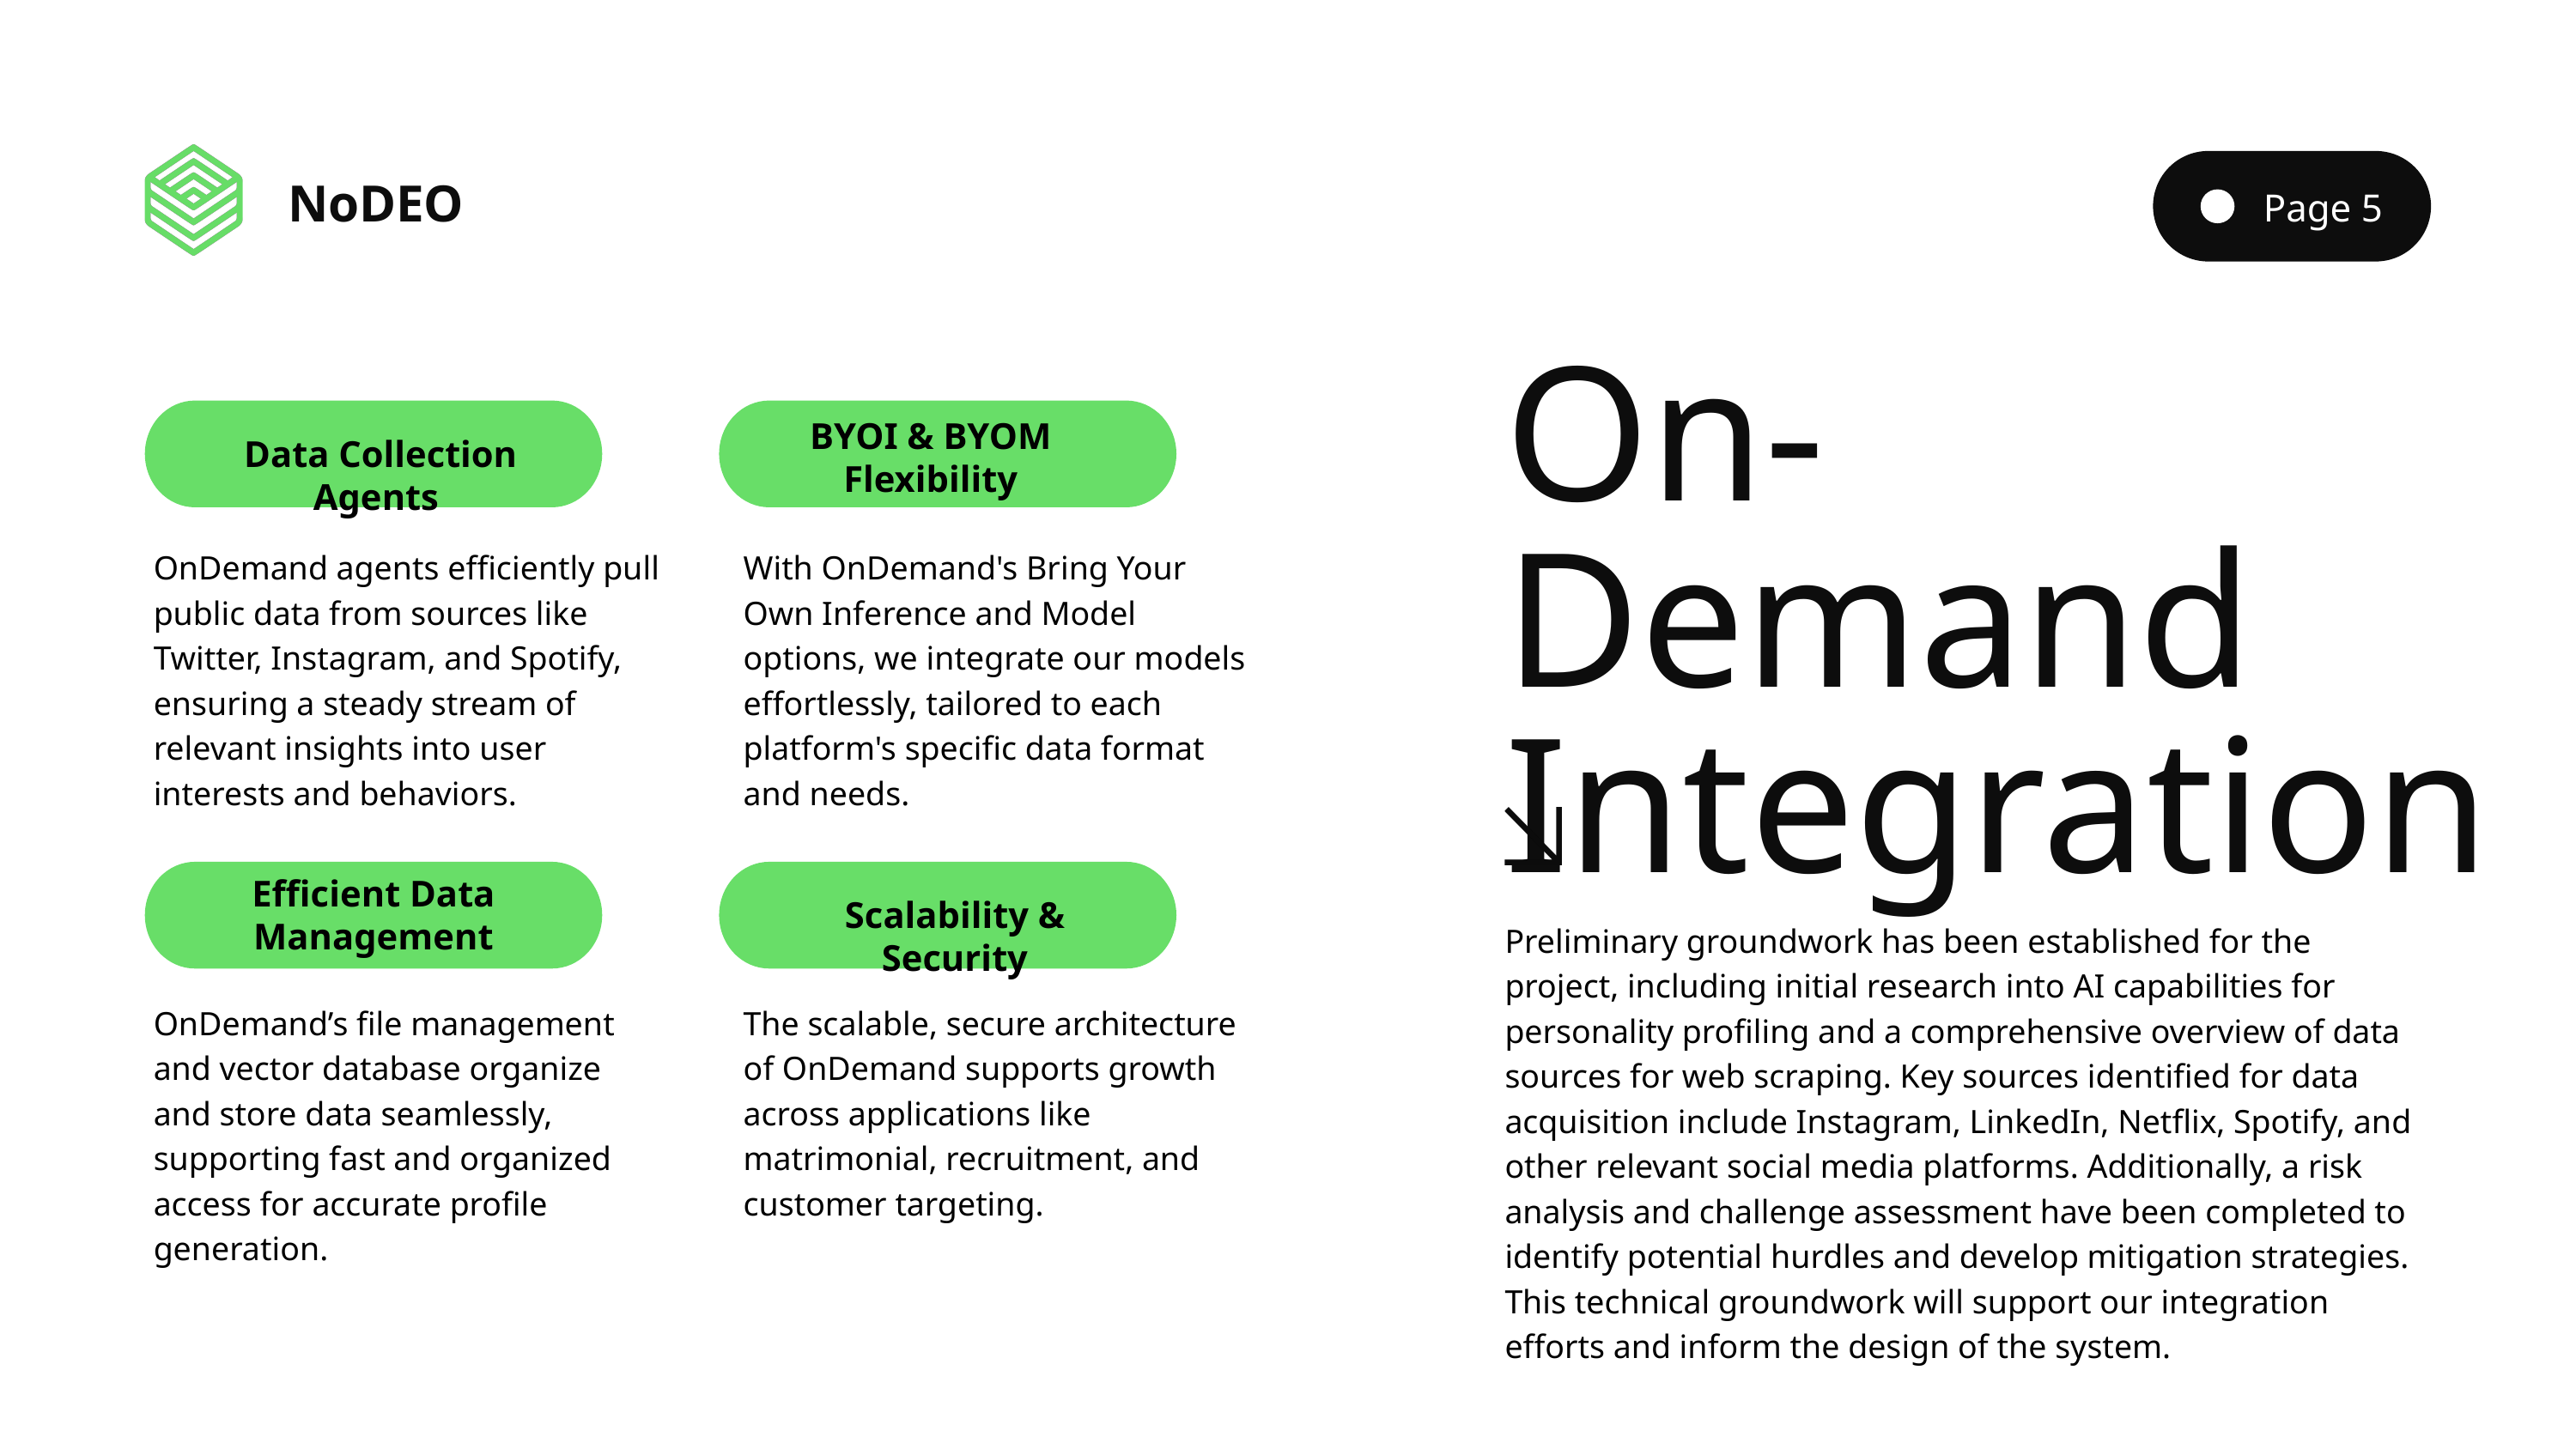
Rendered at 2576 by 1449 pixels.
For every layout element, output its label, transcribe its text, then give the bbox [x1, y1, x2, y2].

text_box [2153, 150, 2432, 262]
text_box Data Collection Agents [185, 516, 577, 524]
text_box The scalable, secure architecture of OnDemand supports growth across applications like matrimonial, recruitment, and customer targeting. [743, 997, 1255, 1222]
text_box OnDemand’s file management and vector database organize and store data seamlessly, supporting fast and organized access for accurate profile generation. [153, 997, 665, 1268]
text_box Scalability & Security [758, 977, 1151, 985]
text_box Preliminary groundwork has been established for the project, including initial research into AI capabilities for personality profiling and a comprehensive overview of data sources for web scraping. Key sources identified for data acquisition include Instagram, LinkedIn, Netflix, Spotify, and other relevant social media platforms. Additionally, a risk analysis and challenge assessment have been completed to identify potential hurdles and develop mitigation strategies. This technical groundwork will support our integration efforts and inform the design of the system. [1504, 914, 2415, 1366]
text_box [144, 380, 603, 508]
text_box NoDEO [288, 161, 781, 233]
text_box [2200, 189, 2235, 224]
text_box On-Demand Integration [1504, 351, 2557, 910]
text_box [719, 841, 1177, 969]
text_box [144, 144, 243, 256]
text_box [144, 841, 603, 969]
text_box [1504, 807, 1562, 865]
text_box OnDemand agents efficiently pull public data from sources like Twitter, Instagram, and Spotify, ensuring a steady stream of relevant insights into user interests and behaviors. [153, 541, 665, 812]
text_box With OnDemand's Bring Your Own Inference and Model options, we integrate our models effortlessly, tailored to each platform's specific data format and needs. [743, 541, 1255, 812]
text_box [719, 380, 1177, 508]
